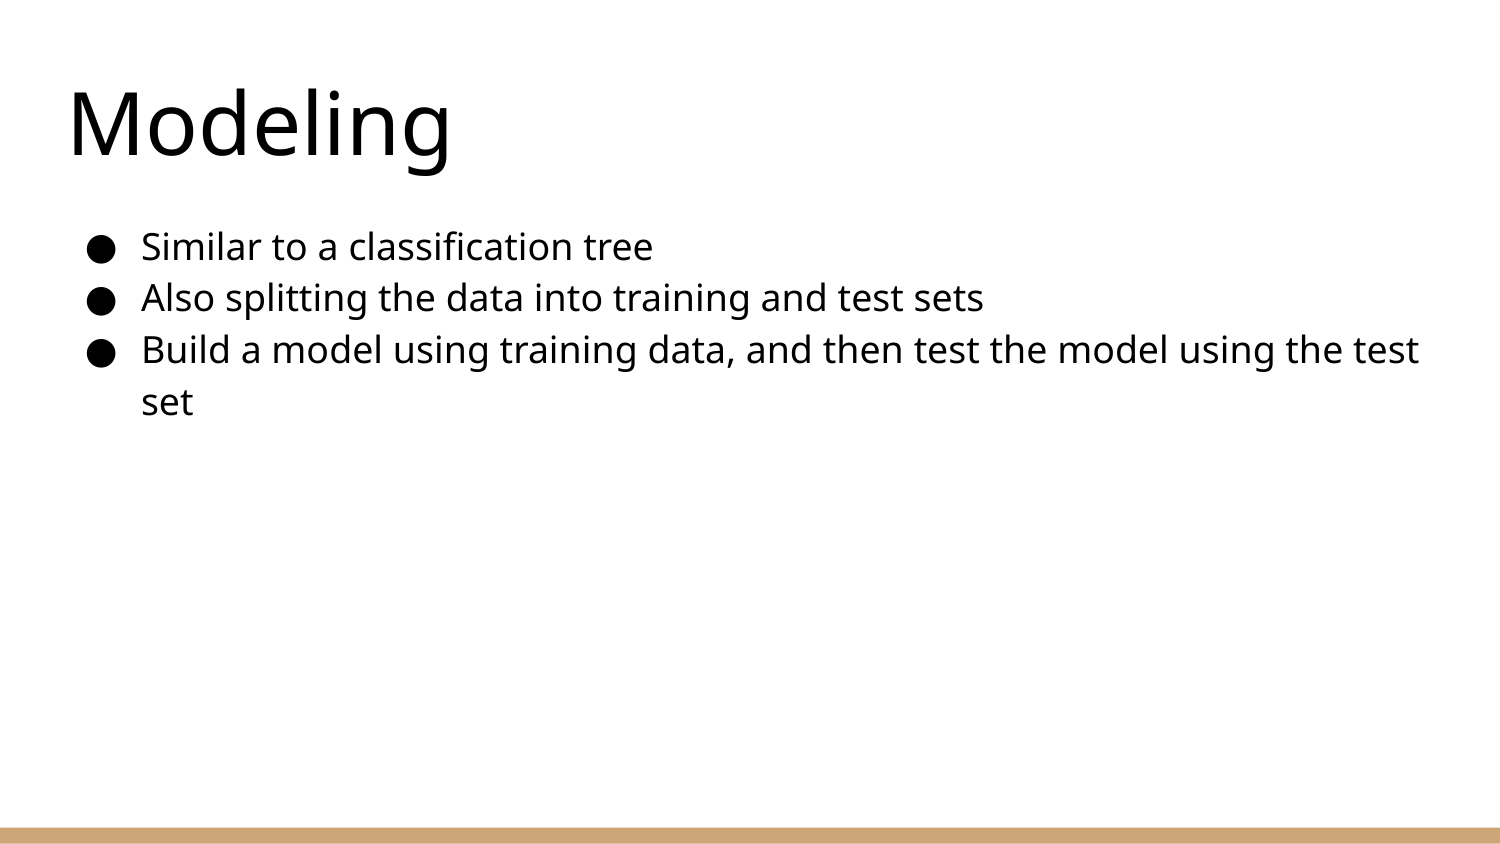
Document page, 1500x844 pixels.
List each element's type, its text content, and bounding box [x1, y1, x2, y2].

list Similar to a classification tree Also splitting the data into training and test sets Build a model using training data, and then test the model using the test set [51, 200, 1449, 752]
title Modeling [51, 51, 1449, 189]
